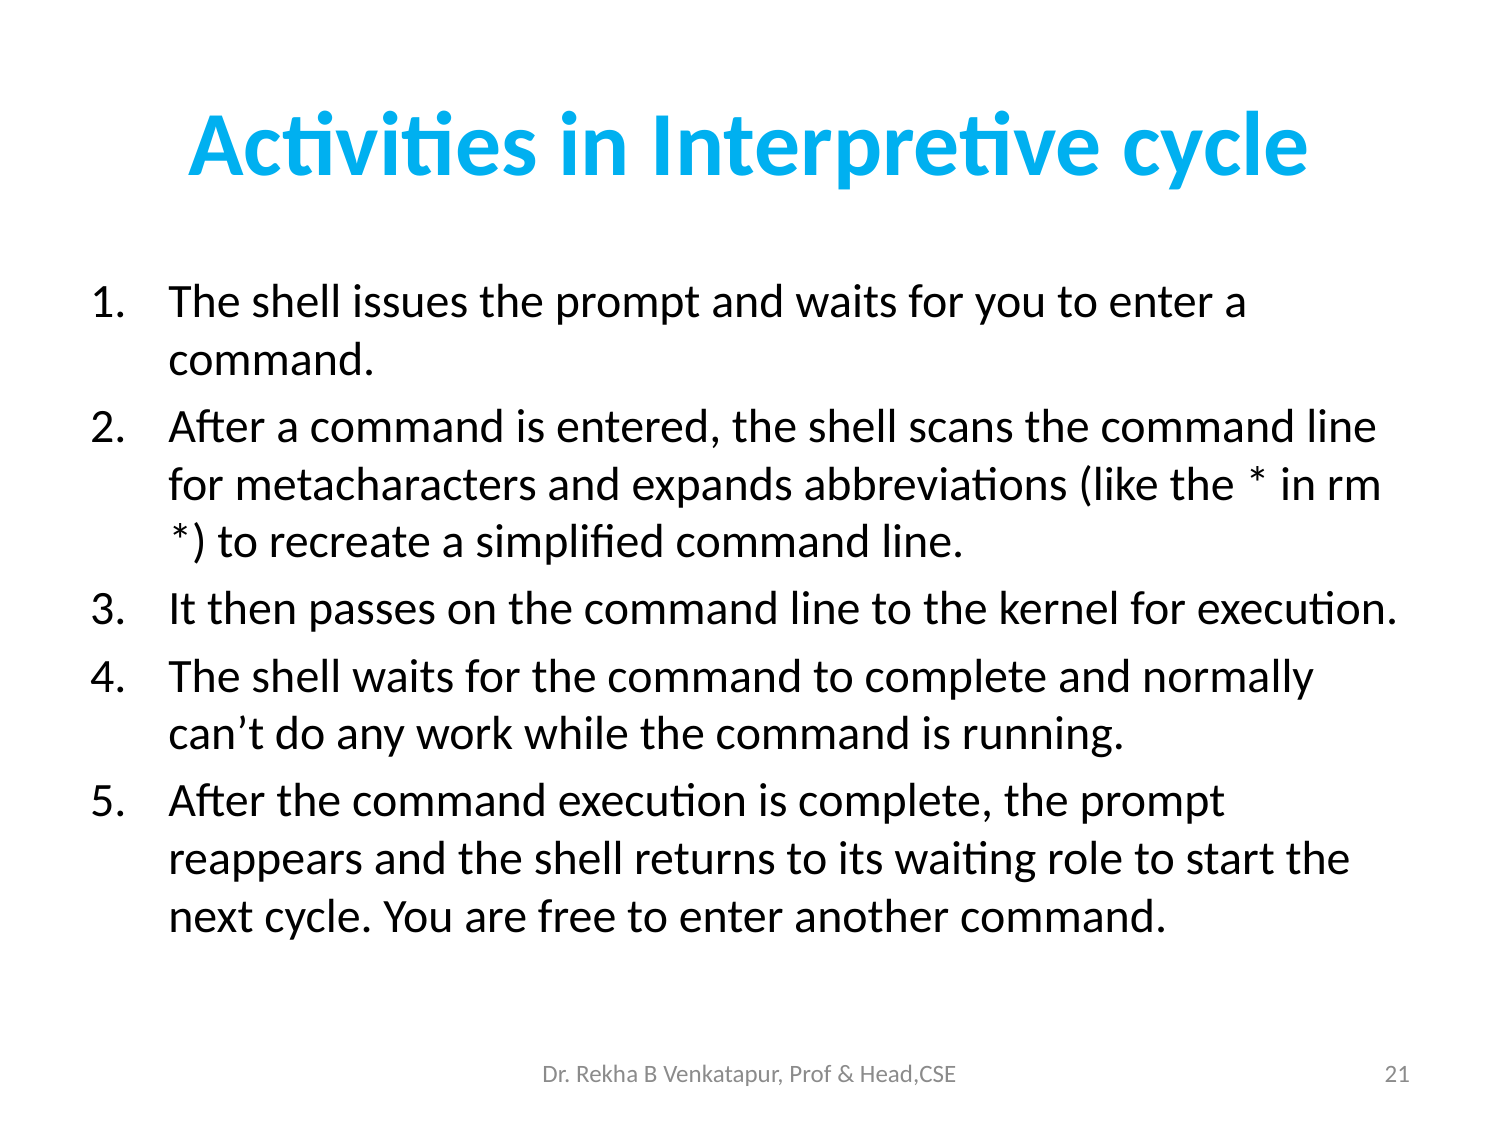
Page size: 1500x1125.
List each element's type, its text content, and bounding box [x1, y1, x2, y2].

title Activities in Interpretive cycle [75, 45, 1425, 233]
list The shell issues the prompt and waits for you to enter a command. After a command is entered, the shell scans the command line for metacharacters and expands abbreviations (like the * in rm *) to recreate a simplified command line. It then passes on the command line to the kernel for execution. The shell waits for the command to complete and normally can’t do any work while the command is running. After the command execution is complete, the prompt reappears and the shell returns to its waiting role to start the next cycle. You are free to enter another command. [75, 262, 1425, 1005]
footer Dr. Rekha B Venkatapur, Prof & Head,CSE [512, 1042, 988, 1103]
slide_number 21 [1074, 1042, 1425, 1103]
